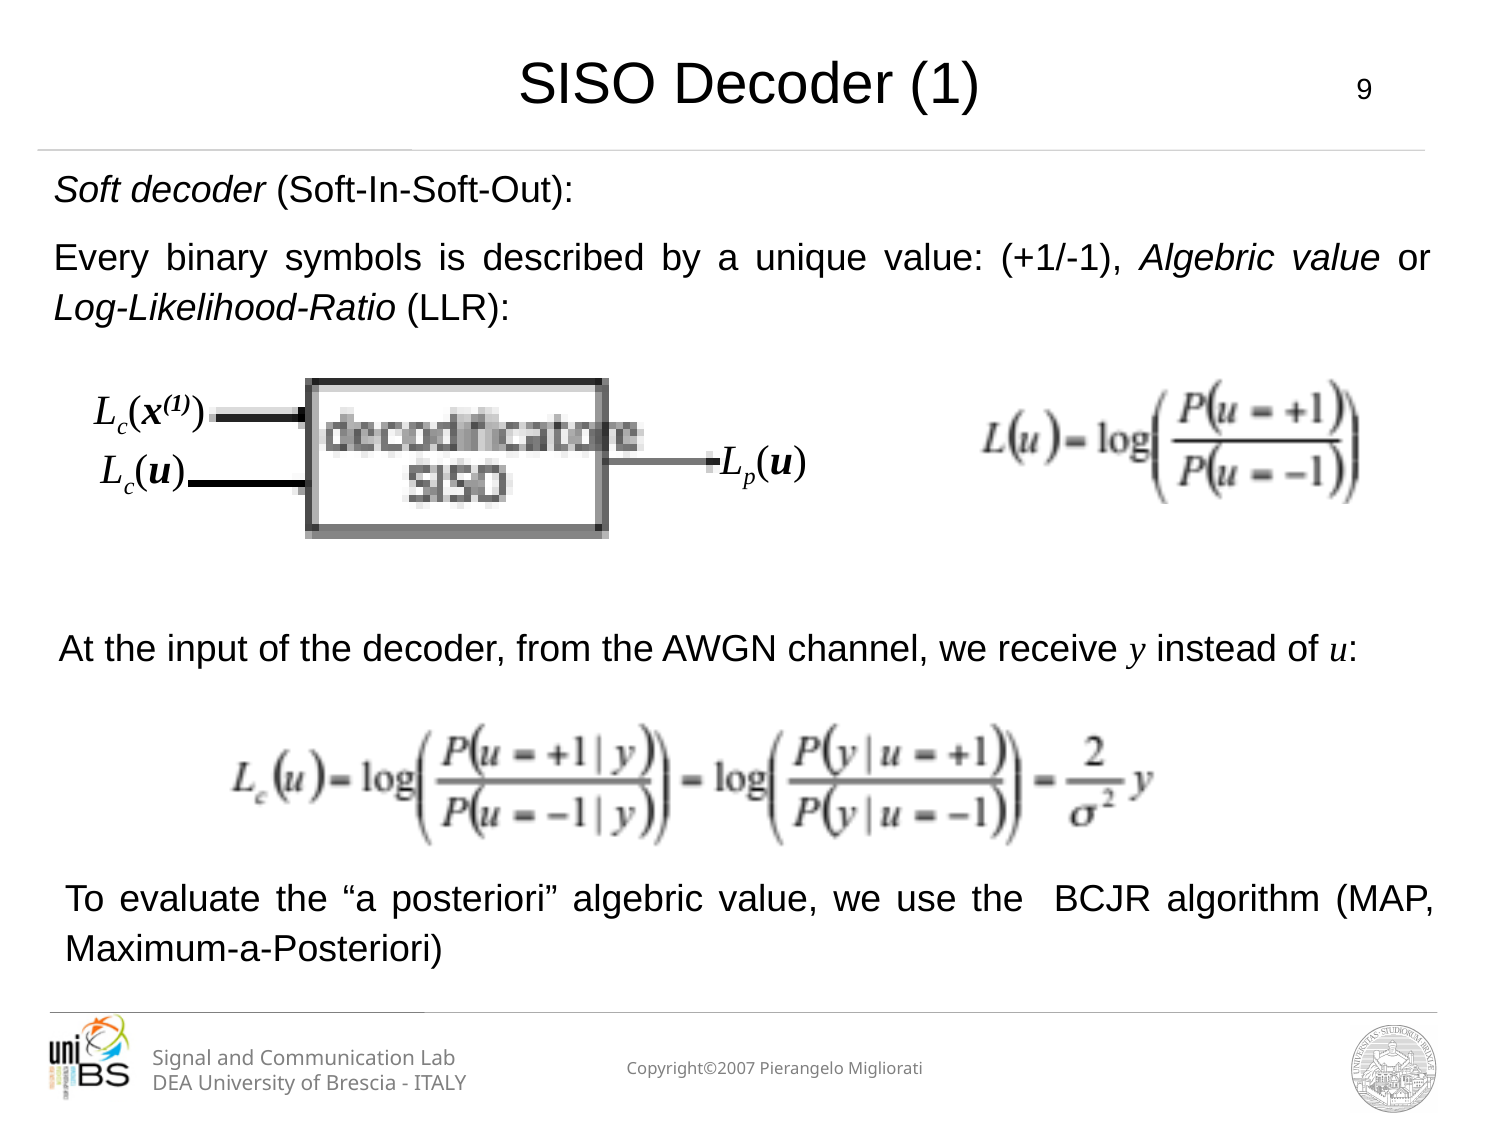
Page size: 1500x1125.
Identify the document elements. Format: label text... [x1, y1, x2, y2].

text_box At the input of the decoder, from the AWGN channel, we receive y instead of u: [43, 612, 1457, 677]
picture [24, 1012, 138, 1102]
text_box SISO Decoder (1) [0, 37, 1500, 123]
text_box To evaluate the “a posteriori” algebric value, we use the BCJR algorithm (MAP, Maximum-a-Posteriori) [50, 862, 1450, 977]
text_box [224, 712, 1158, 851]
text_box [76, 349, 823, 548]
slide_number Signal and Communication Lab DEA University of Brescia - ITALY [137, 1037, 675, 1100]
footer Copyright©2007 Pierangelo Migliorati [537, 1050, 1013, 1100]
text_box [974, 373, 1363, 504]
text_box Soft decoder (Soft-In-Soft-Out): Every binary symbols is described by a unique value: (+1/-1), Algebric value or Log-Likelihood-Ratio (LLR): [38, 152, 1463, 335]
